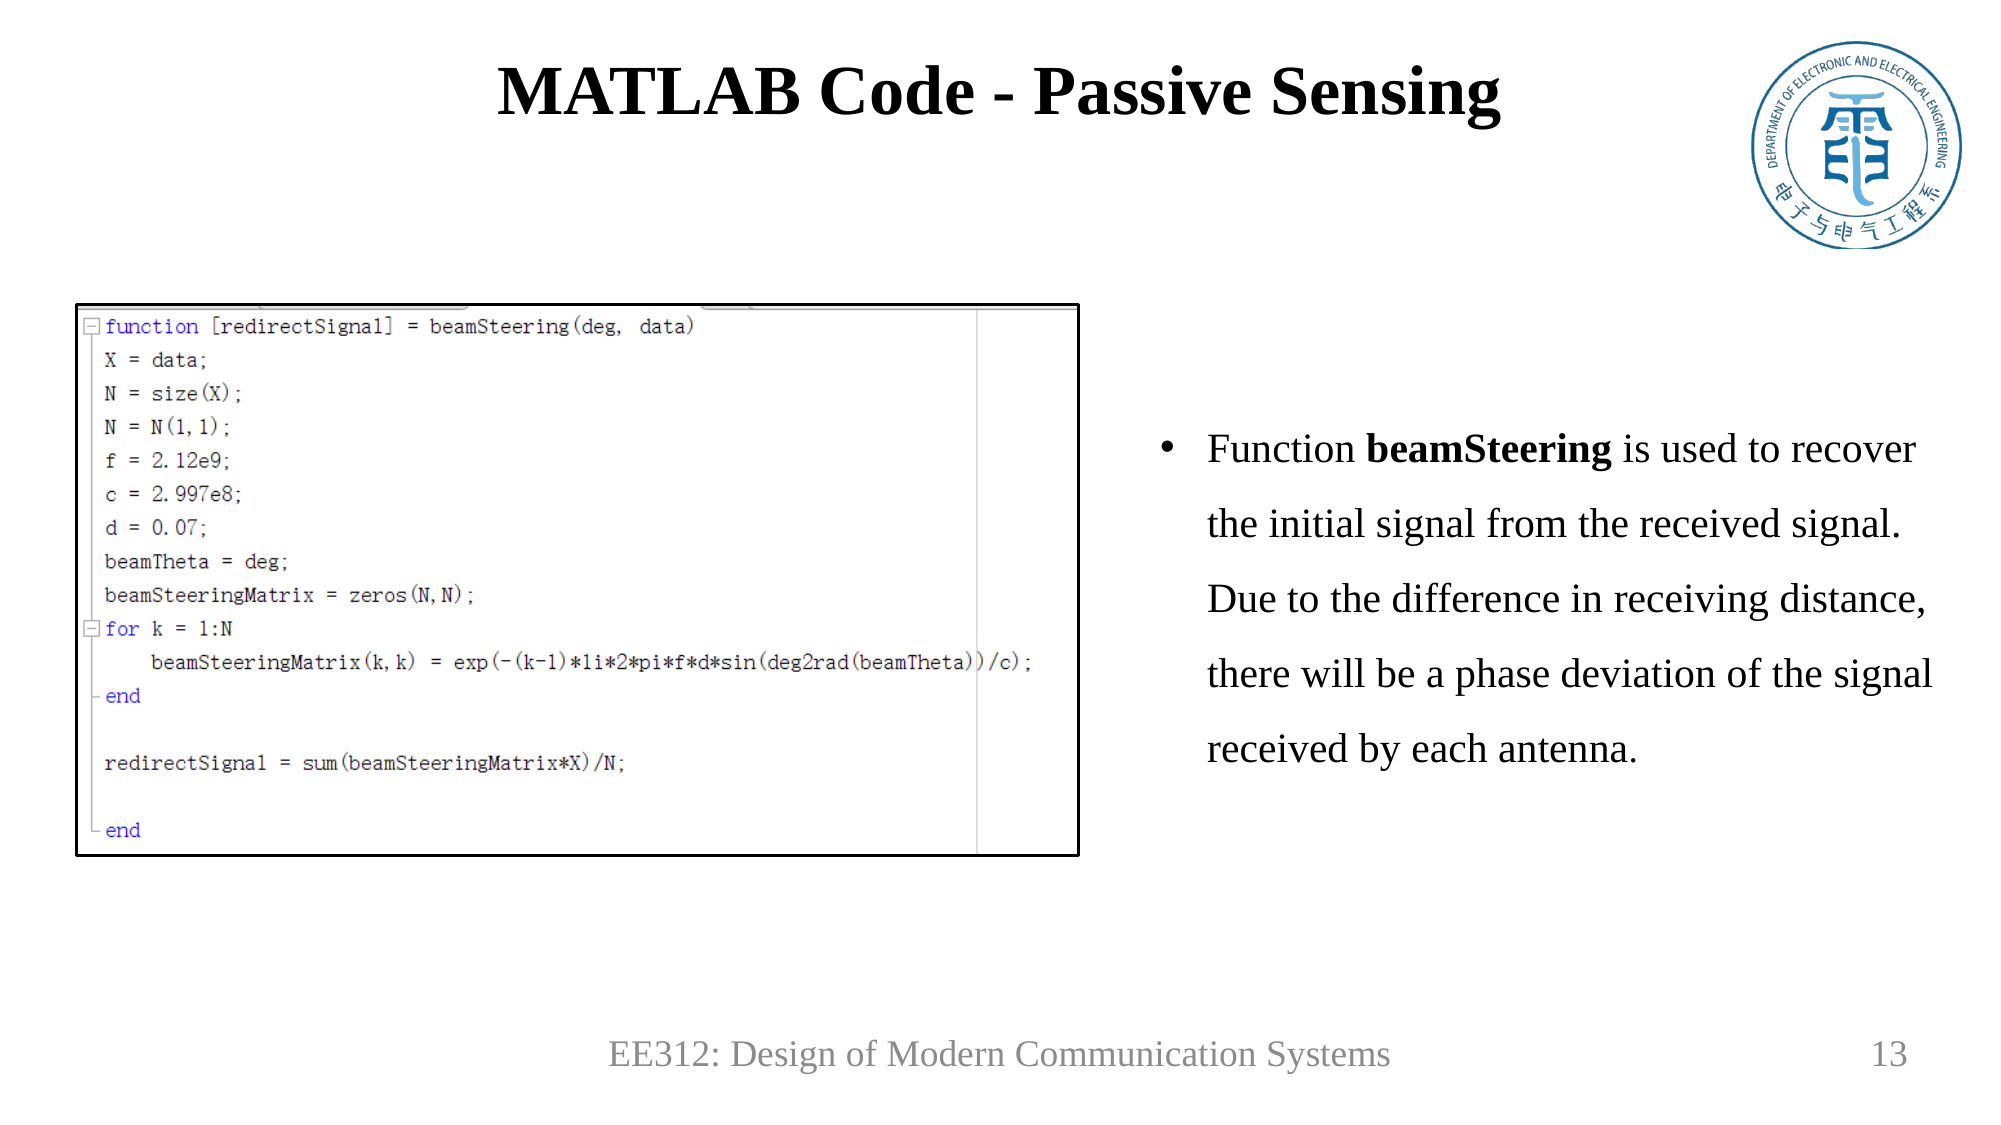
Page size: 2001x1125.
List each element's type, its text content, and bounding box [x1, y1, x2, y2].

footer EE312: Design of Modern Communication Systems [554, 1023, 1446, 1080]
slide_number 13 [1577, 1023, 1923, 1080]
text_box MATLAB Code - Passive Sensing [77, 35, 1923, 137]
picture [77, 305, 1077, 854]
picture [1749, 36, 1963, 249]
text_box Function beamSteering is used to recover the initial signal from the received signal. Due to the difference in receiving distance, there will be a phase deviation of the signal received by each antenna. [1145, 388, 1963, 779]
